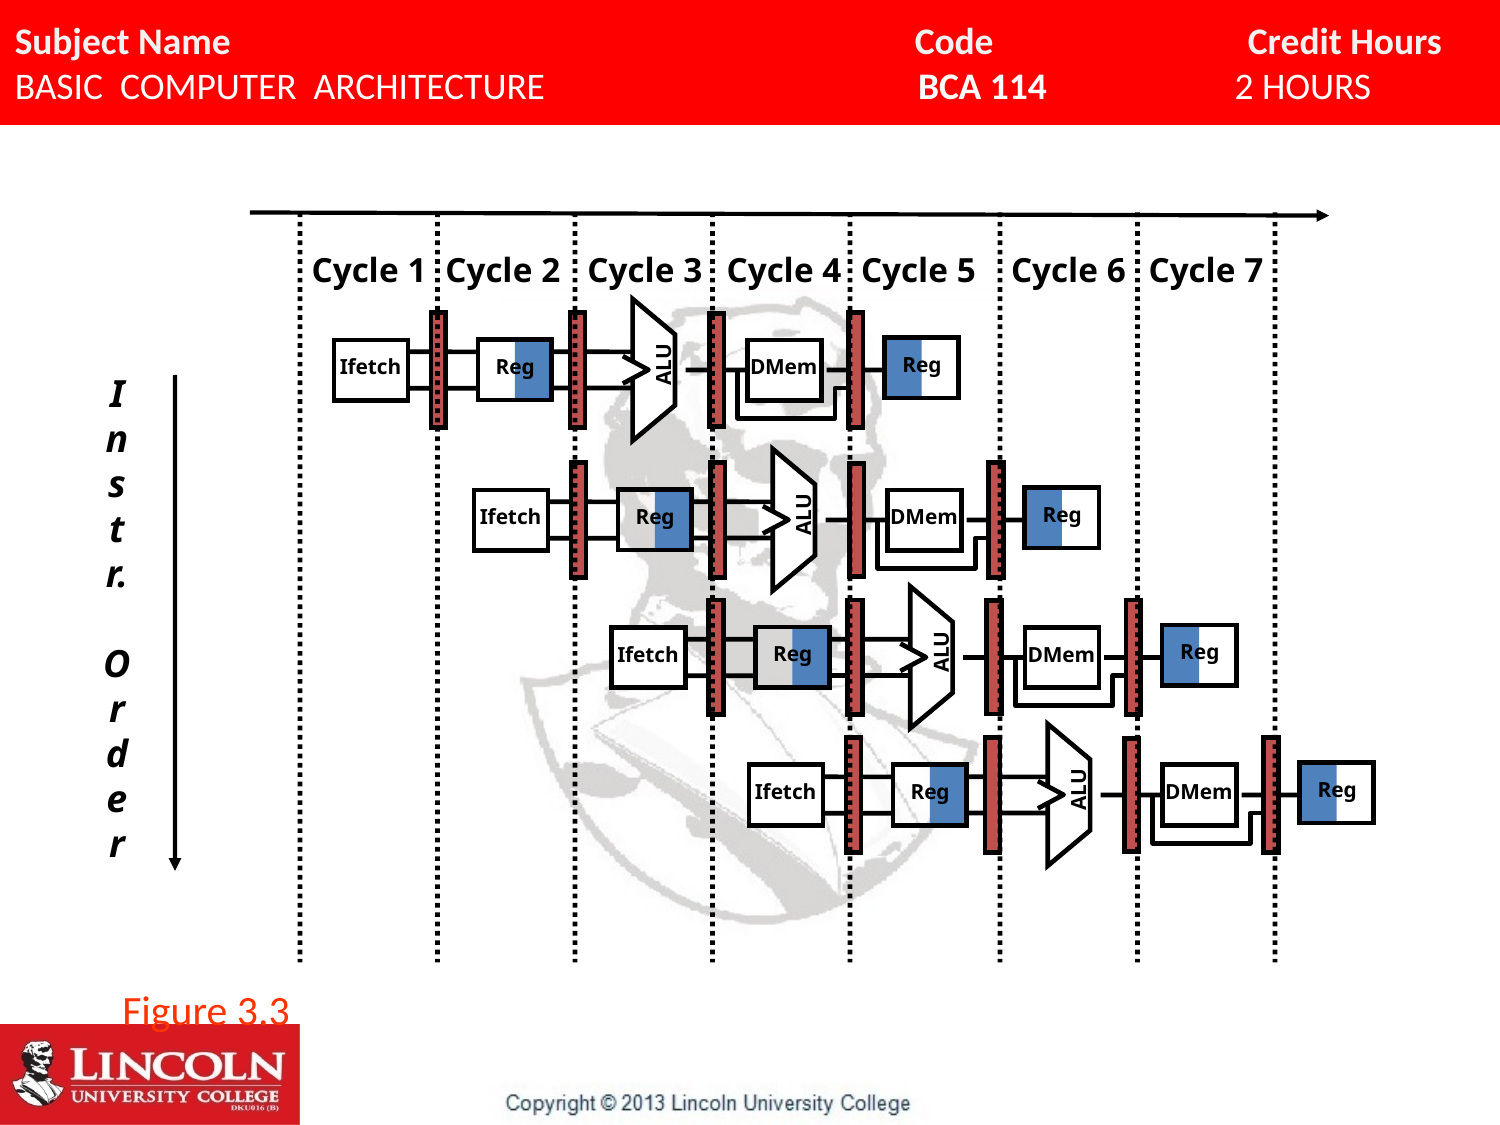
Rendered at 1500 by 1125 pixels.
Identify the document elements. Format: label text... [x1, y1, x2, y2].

picture [0, 1024, 300, 1125]
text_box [249, 212, 1375, 963]
text_box I n s t r. O r d e r [88, 362, 146, 872]
text_box Figure 3.3 [107, 976, 305, 1042]
picture [487, 1082, 936, 1125]
text_box [168, 374, 182, 871]
